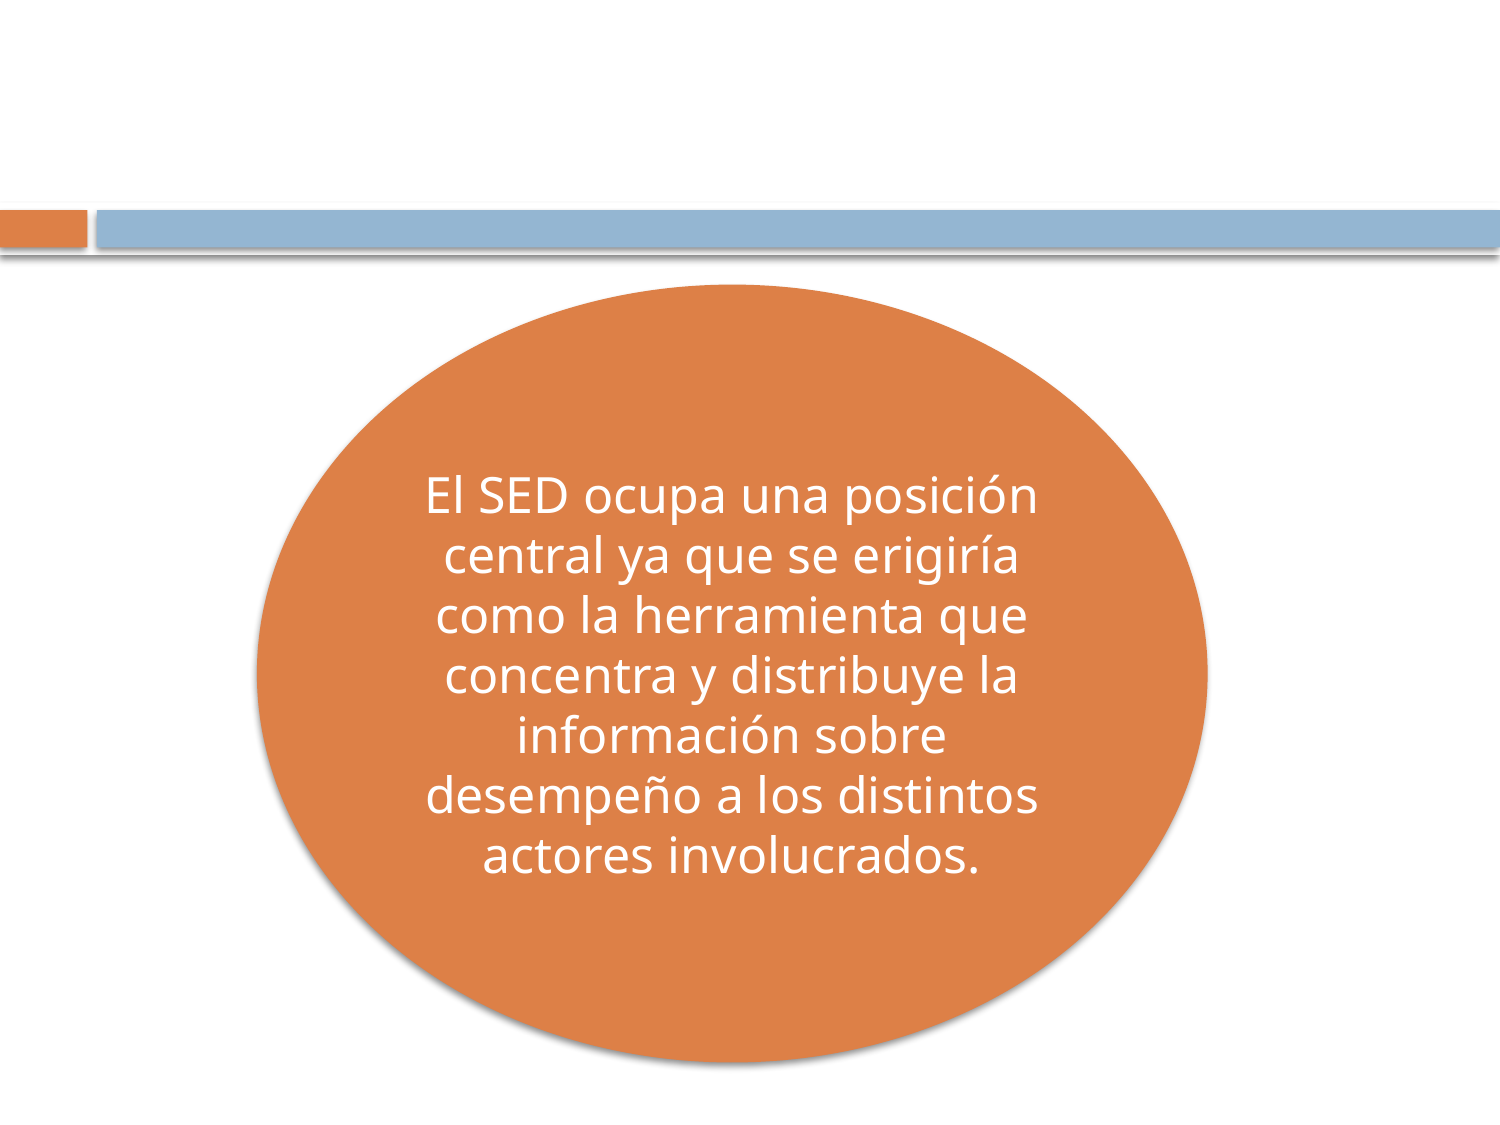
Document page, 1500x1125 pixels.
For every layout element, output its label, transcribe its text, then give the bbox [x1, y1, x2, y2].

text_box El SED ocupa una posición central ya que se erigiría como la herramienta que concentra y distribuye la información sobre desempeño a los distintos actores involucrados. [256, 284, 1208, 1063]
